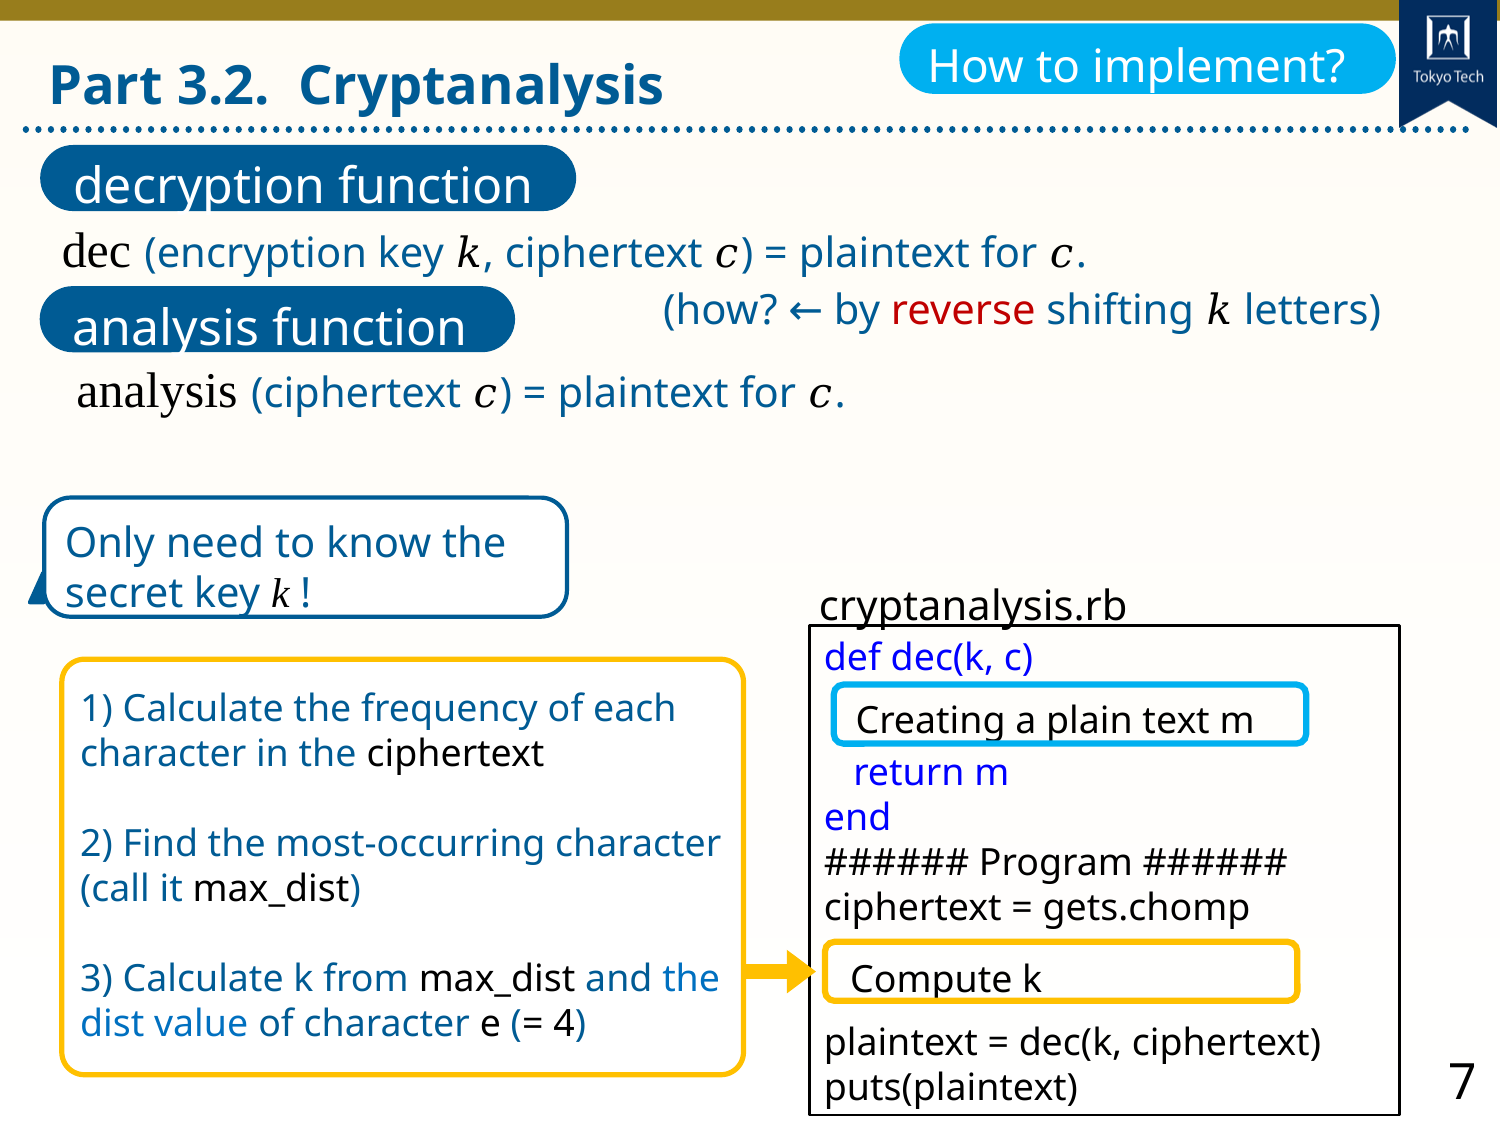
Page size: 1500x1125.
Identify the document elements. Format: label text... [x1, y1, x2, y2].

text_box [43, 496, 567, 618]
text_box dec (encryption key 𝑘, ciphertext 𝑐) = plaintext for 𝑐. [61, 217, 1482, 279]
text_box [824, 941, 1298, 1001]
text_box (how? ← by reverse shifting 𝑘 letters) [648, 275, 1482, 341]
text_box analysis function [38, 285, 517, 352]
text_box def dec(k, c) return m end ###### Program ###### ciphertext = gets.chomp plaintext = dec(k, ciphertext) puts(plaintext) [809, 625, 1400, 1116]
text_box decryption function [39, 143, 578, 213]
text_box cryptanalysis.rb [818, 578, 1129, 629]
text_box [28, 571, 45, 604]
text_box How to implement? [898, 22, 1397, 95]
text_box Only need to know the secret key k ! [64, 515, 601, 616]
picture [1399, 0, 1497, 128]
text_box Part 3.2. Cryptanalysis [48, 50, 767, 122]
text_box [833, 684, 1307, 744]
text_box analysis (ciphertext 𝑐) = plaintext for 𝑐. [61, 350, 1076, 425]
text_box 1) Calculate the frequency of each character in the ciphertext 2) Find the most-occurring character (call it max_dist) 3) Calculate k from max_dist and the dist value of character e (= 4) [60, 658, 745, 1076]
